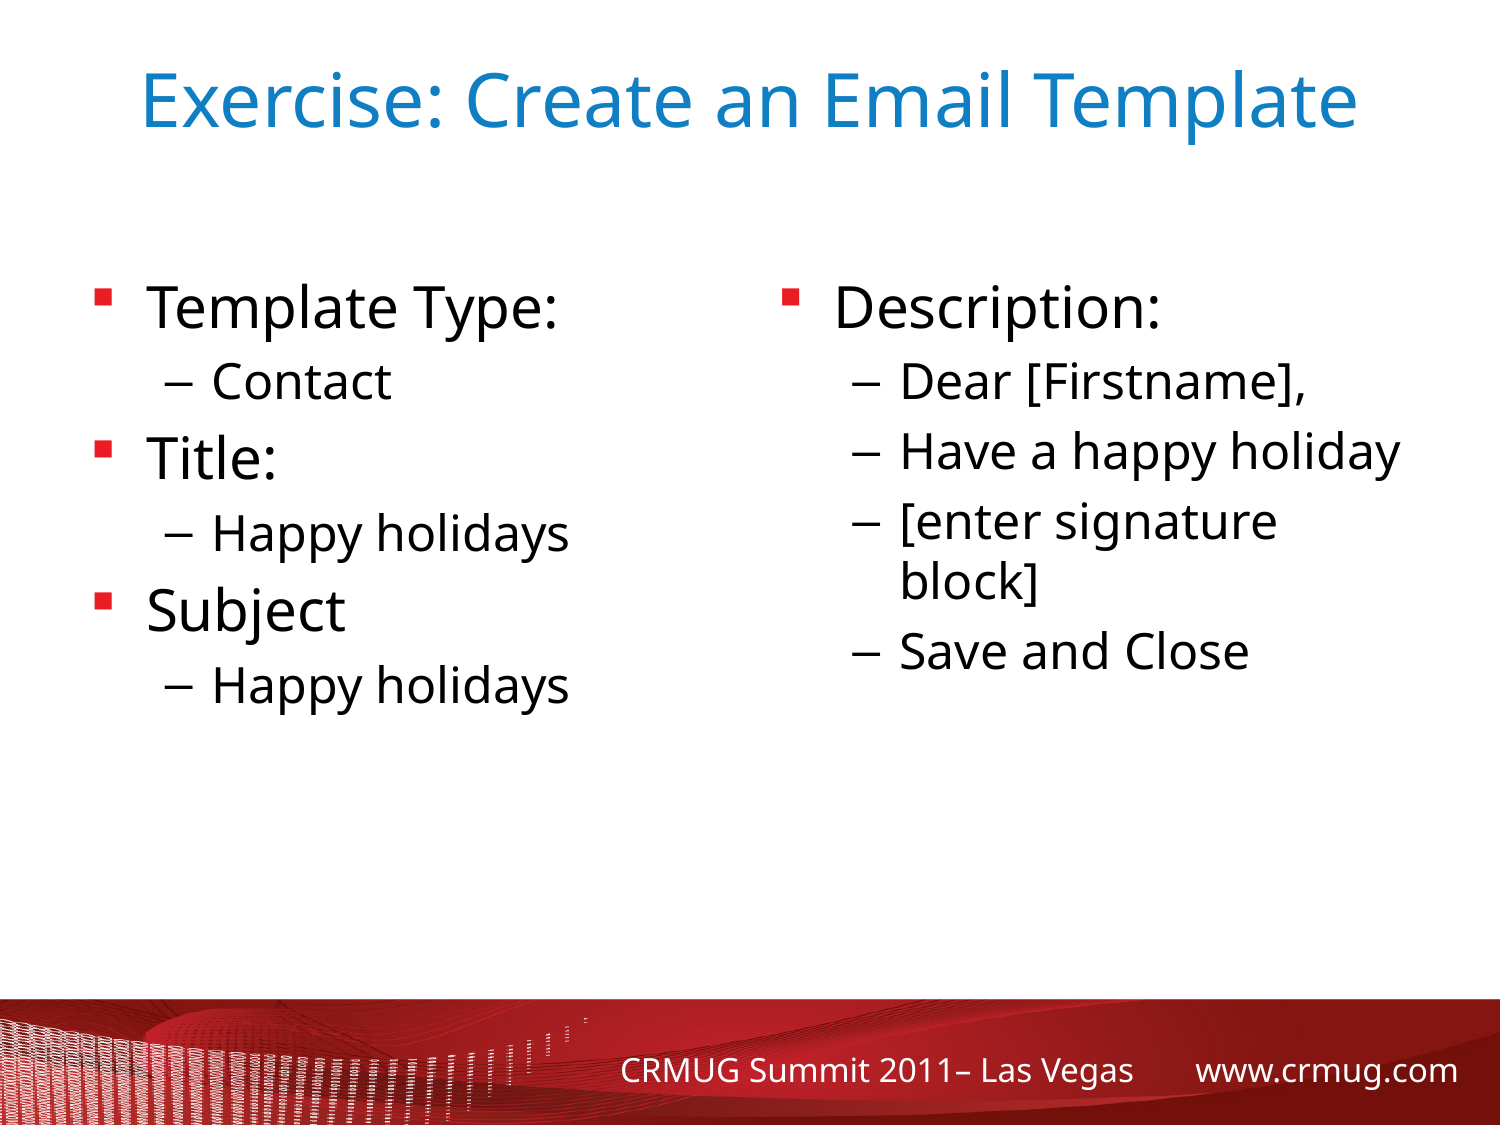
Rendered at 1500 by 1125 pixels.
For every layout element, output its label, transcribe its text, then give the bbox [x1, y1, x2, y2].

list Template Type: Contact Title: Happy holidays Subject Happy holidays [75, 262, 738, 1005]
list Description: Dear [Firstname], Have a happy holiday [enter signature block] Save and Close [762, 262, 1425, 1005]
title Exercise: Create an Email Template [75, 45, 1425, 233]
picture [0, 999, 1500, 1125]
